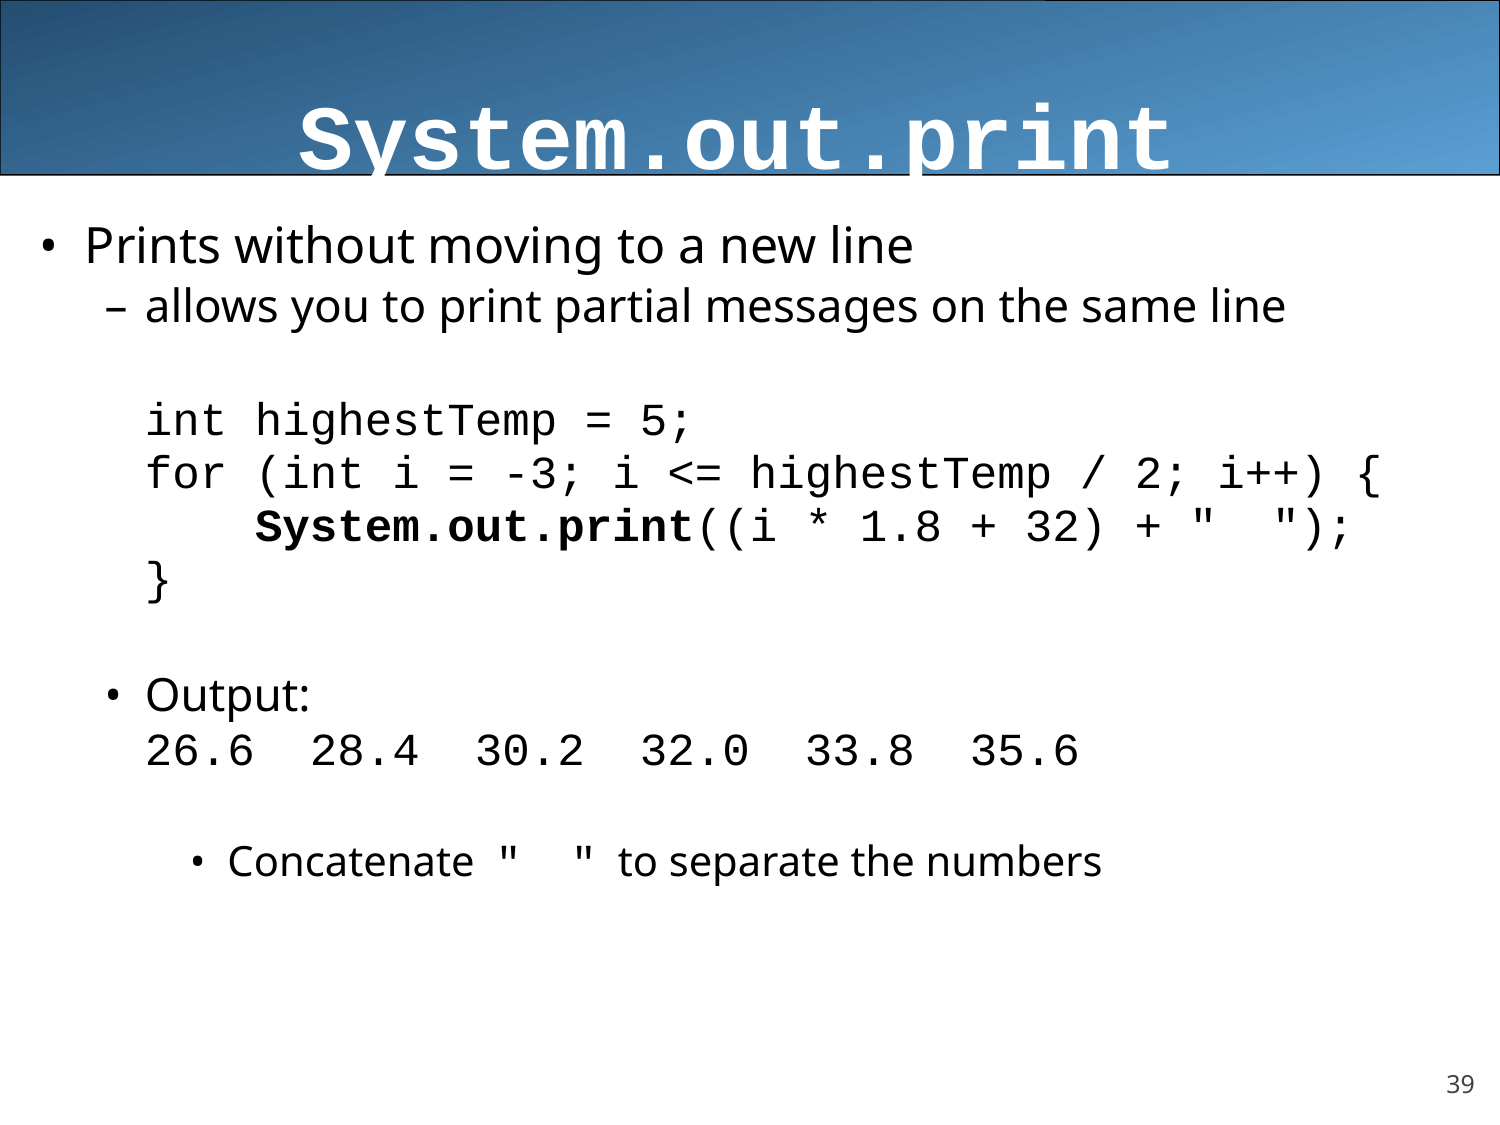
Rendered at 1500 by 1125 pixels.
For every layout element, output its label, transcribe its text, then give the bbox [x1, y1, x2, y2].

title System.out.print [75, 0, 1425, 188]
list Prints without moving to a new line allows you to print partial messages on the same line int highestTemp = 5; for (int i = -3; i <= highestTemp / 2; i++) { System.out.print((i * 1.8 + 32) + " "); } Output: 26.6 28.4 30.2 32.0 33.8 35.6 Concatenate " " to separate the numbers [24, 212, 1500, 1063]
